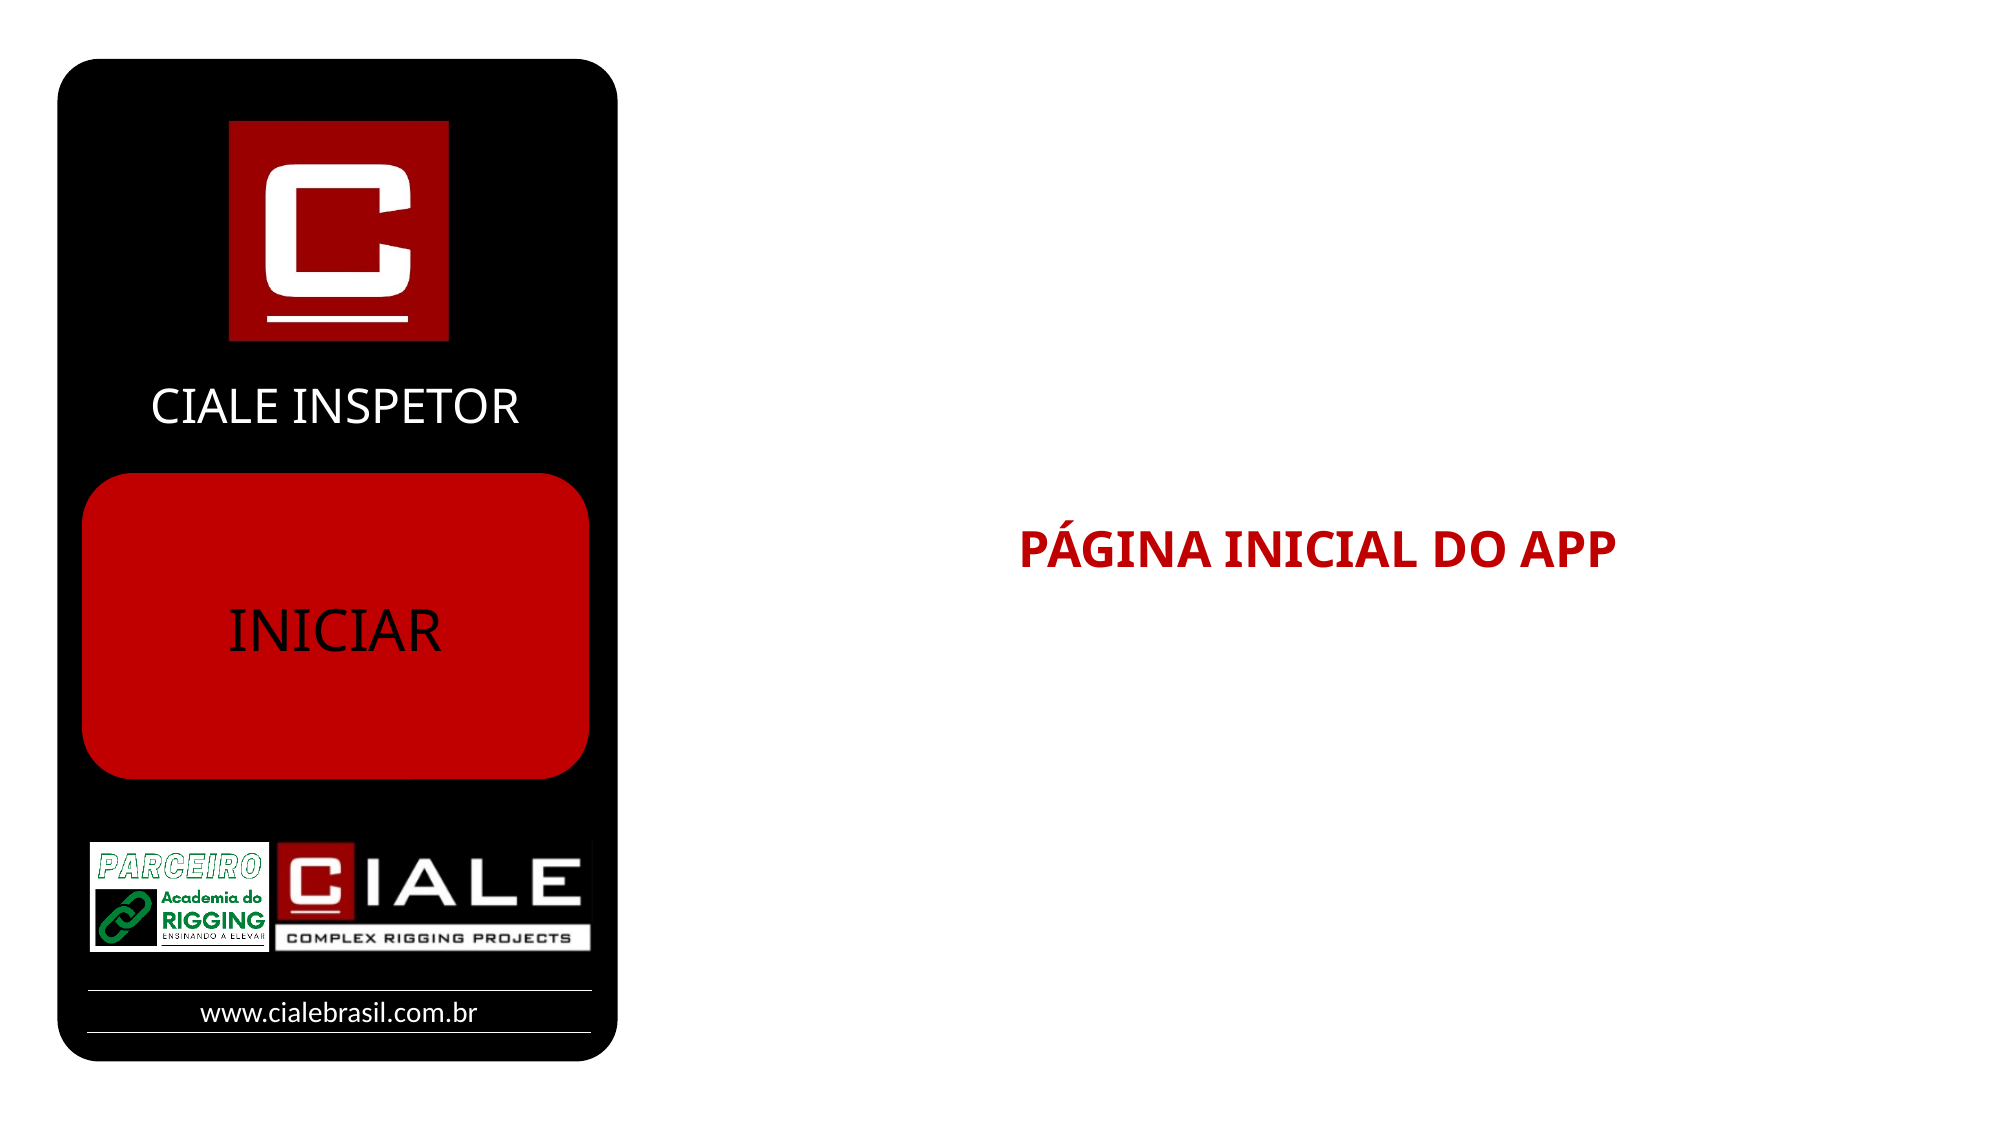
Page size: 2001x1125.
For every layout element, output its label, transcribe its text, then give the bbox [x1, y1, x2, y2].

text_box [89, 839, 593, 953]
text_box www.cialebrasil.com.br [119, 985, 559, 990]
text_box www.cialebrasil.com.br [119, 991, 559, 1032]
text_box PÁGINA INICIAL DO APP [878, 509, 1759, 585]
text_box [81, 472, 589, 780]
picture [216, 110, 462, 353]
text_box [57, 58, 618, 1062]
text_box CIALE INSPETOR [82, 368, 589, 441]
